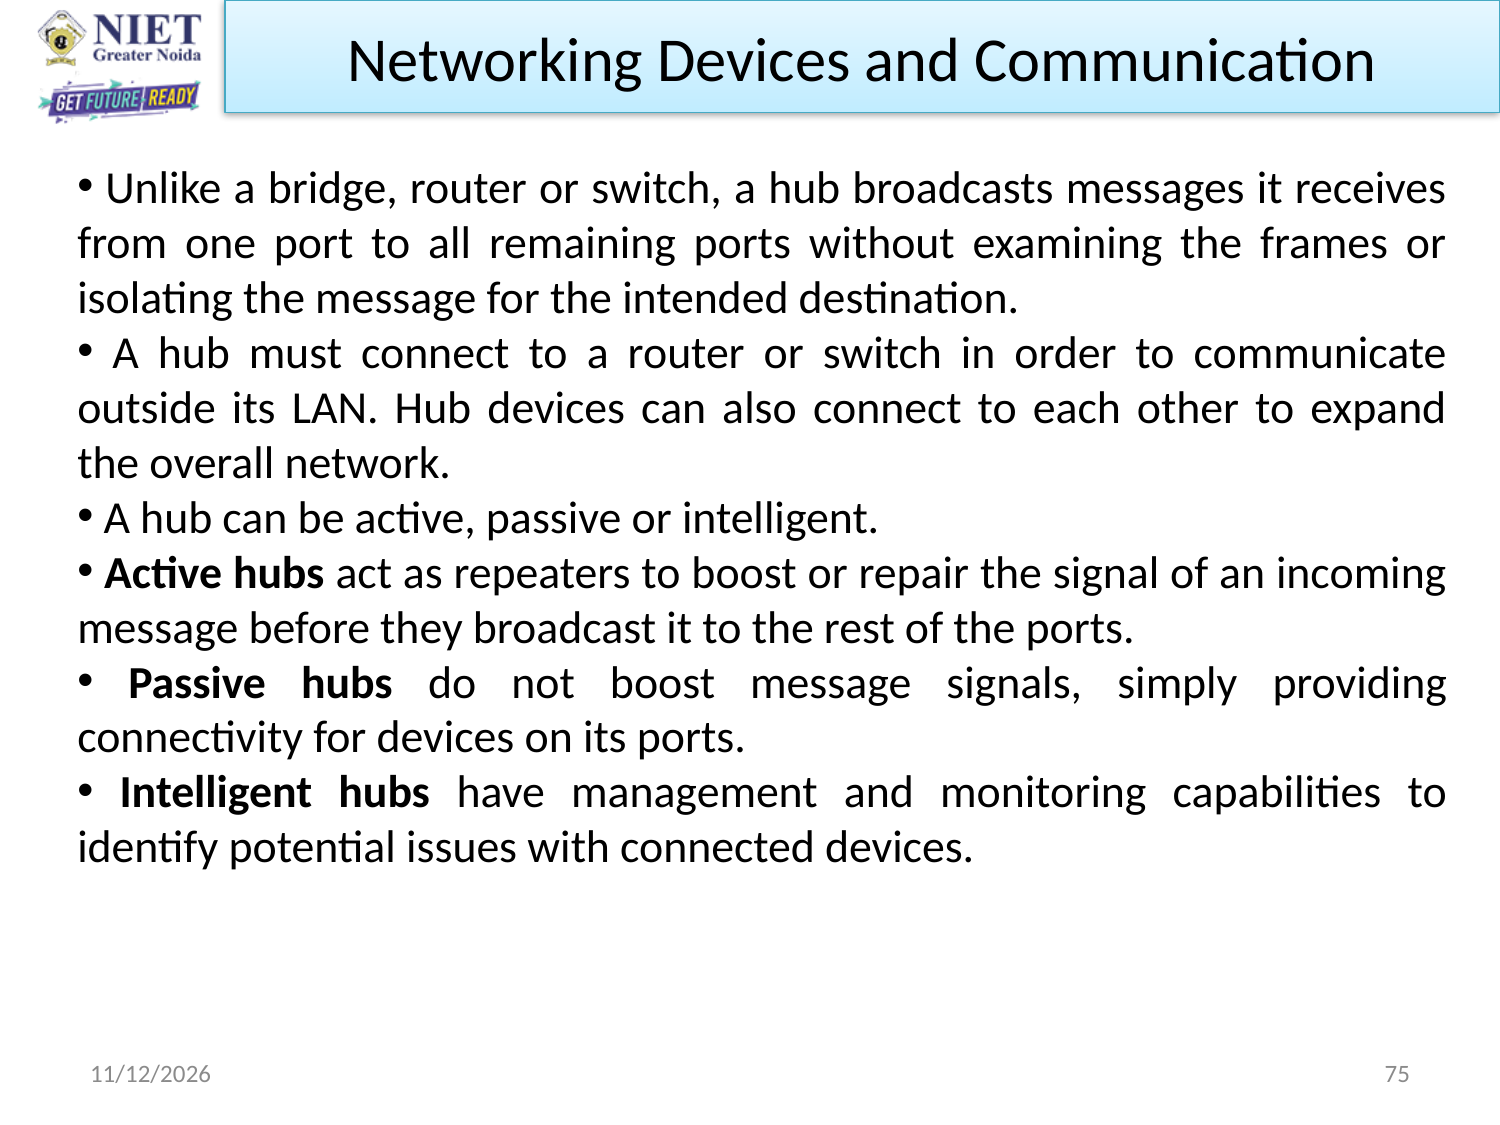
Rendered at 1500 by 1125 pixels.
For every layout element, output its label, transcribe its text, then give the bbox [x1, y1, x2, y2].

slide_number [75, 1042, 425, 1103]
text_box Unlike a bridge, router or switch, a hub broadcasts messages it receives from one port to all remaining ports without examining the frames or isolating the message for the intended destination. A hub must connect to a router or switch in order to communicate outside its LAN. Hub devices can also connect to each other to expand the overall network. A hub can be active, passive or intelligent. Active hubs act as repeaters to boost or repair the signal of an incoming message before they broadcast it to the rest of the ports. Passive hubs do not boost message signals, simply providing connectivity for devices on its ports. Intelligent hubs have management and monitoring capabilities to identify potential issues with connected devices. [62, 149, 1463, 880]
picture [0, 0, 238, 135]
slide_number 75 [1074, 1042, 1425, 1103]
text_box Networking Devices and Communication [238, 0, 1500, 113]
